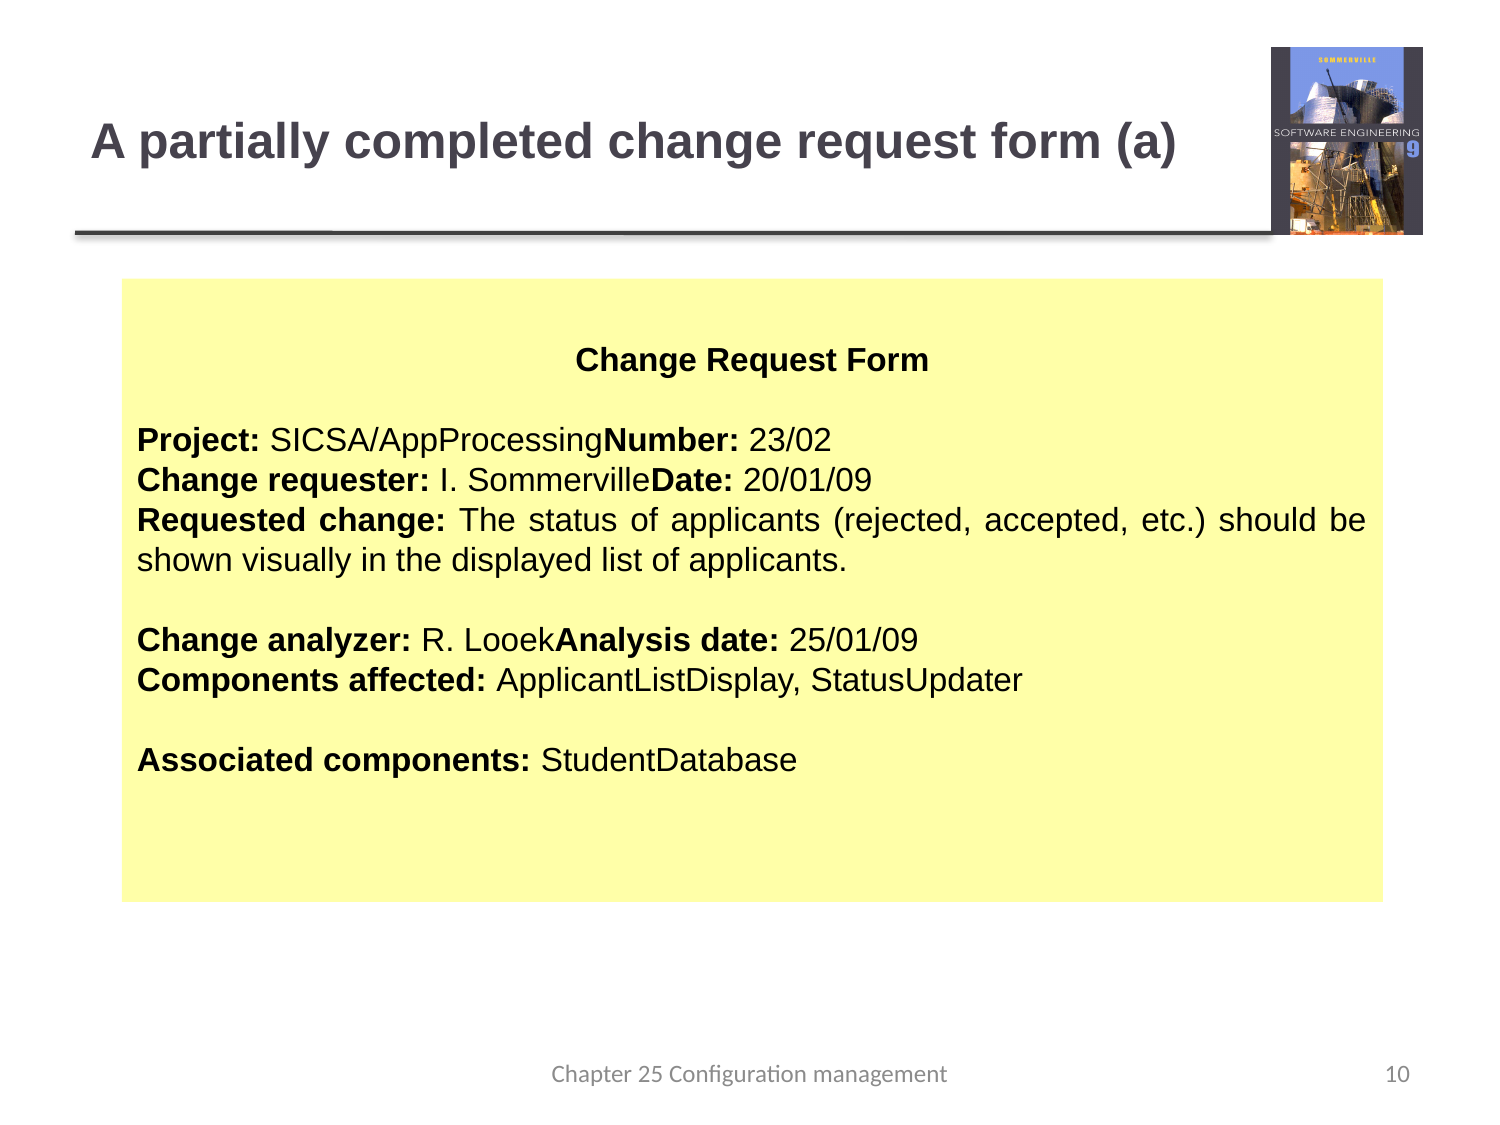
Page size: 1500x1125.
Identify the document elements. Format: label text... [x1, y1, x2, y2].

picture [1272, 47, 1423, 235]
footer Chapter 25 Configuration management [512, 1042, 988, 1103]
title A partially completed change request form (a) [74, 44, 1272, 233]
text_box Change Request Form Project: SICSA/AppProcessingNumber: 23/02 Change requester: I. SommervilleDate: 20/01/09 Requested change: The status of applicants (rejected, accepted, etc.) should be shown visually in the displayed list of applicants. Change analyzer: R. LooekAnalysis date: 25/01/09 Components affected: ApplicantListDisplay, StatusUpdater Associated components: StudentDatabase [121, 278, 1383, 902]
slide_number 10 [1074, 1042, 1425, 1103]
